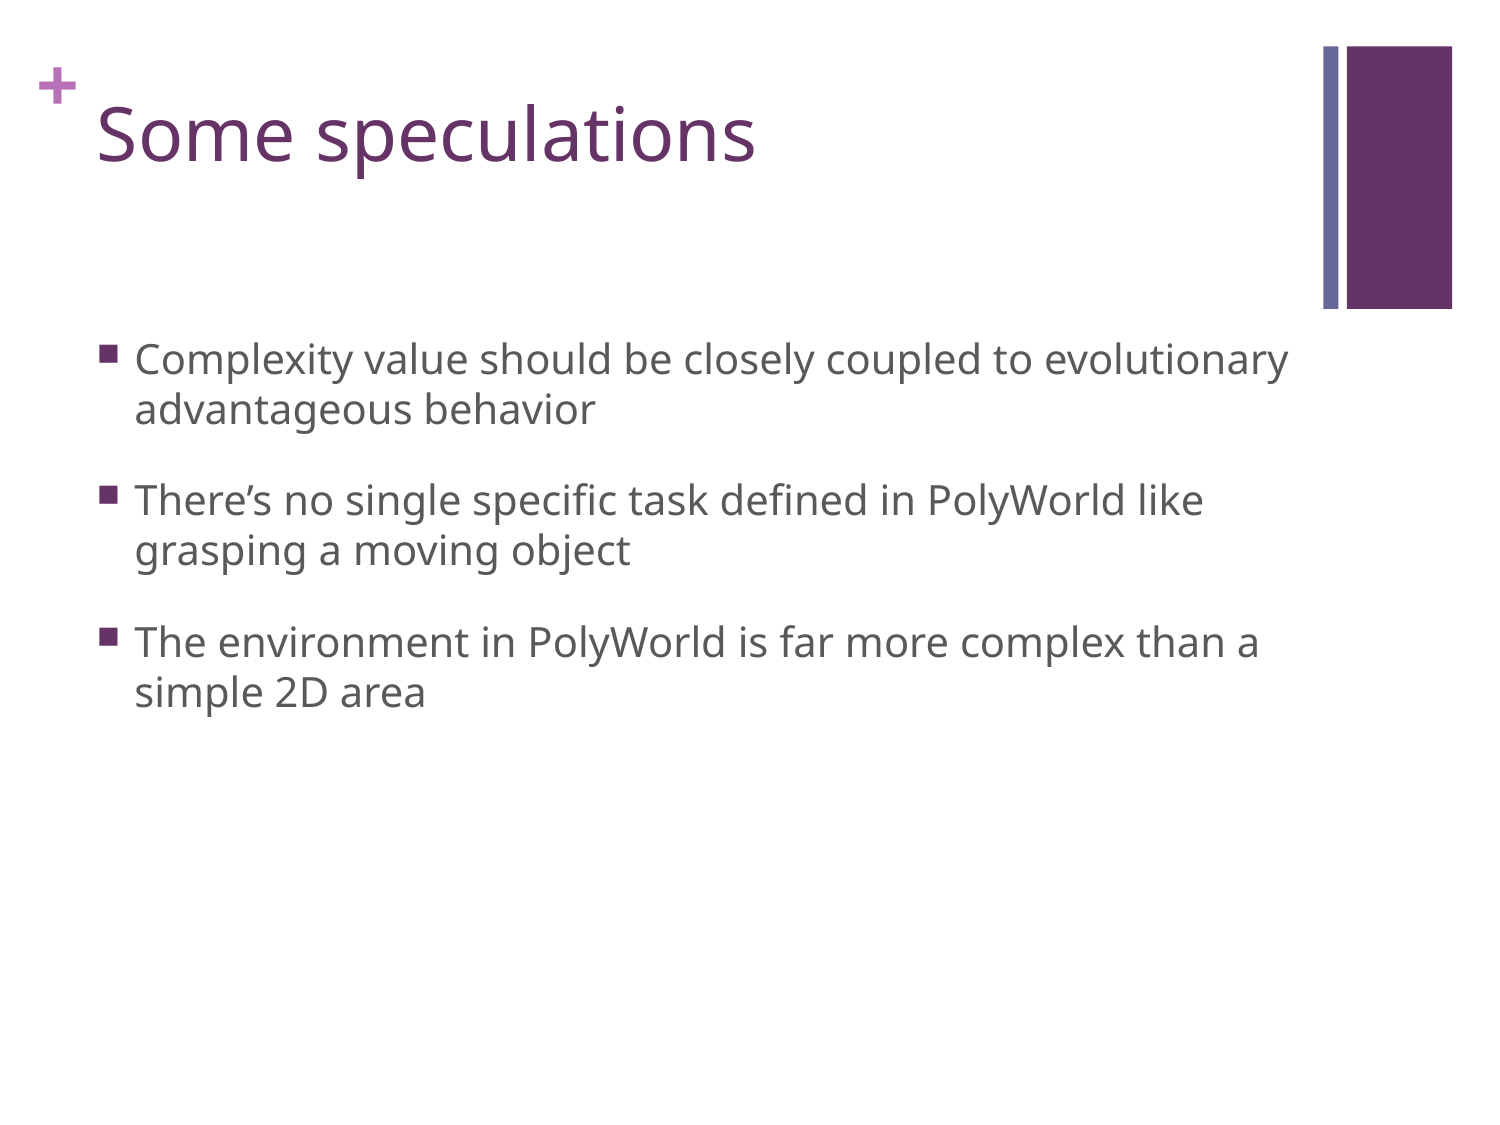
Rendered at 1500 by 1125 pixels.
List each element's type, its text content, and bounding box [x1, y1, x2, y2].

title Some speculations [81, 79, 1322, 263]
list Complexity value should be closely coupled to evolutionary advantageous behavior There’s no single specific task defined in PolyWorld like grasping a moving object The environment in PolyWorld is far more complex than a simple 2D area [81, 324, 1322, 1005]
